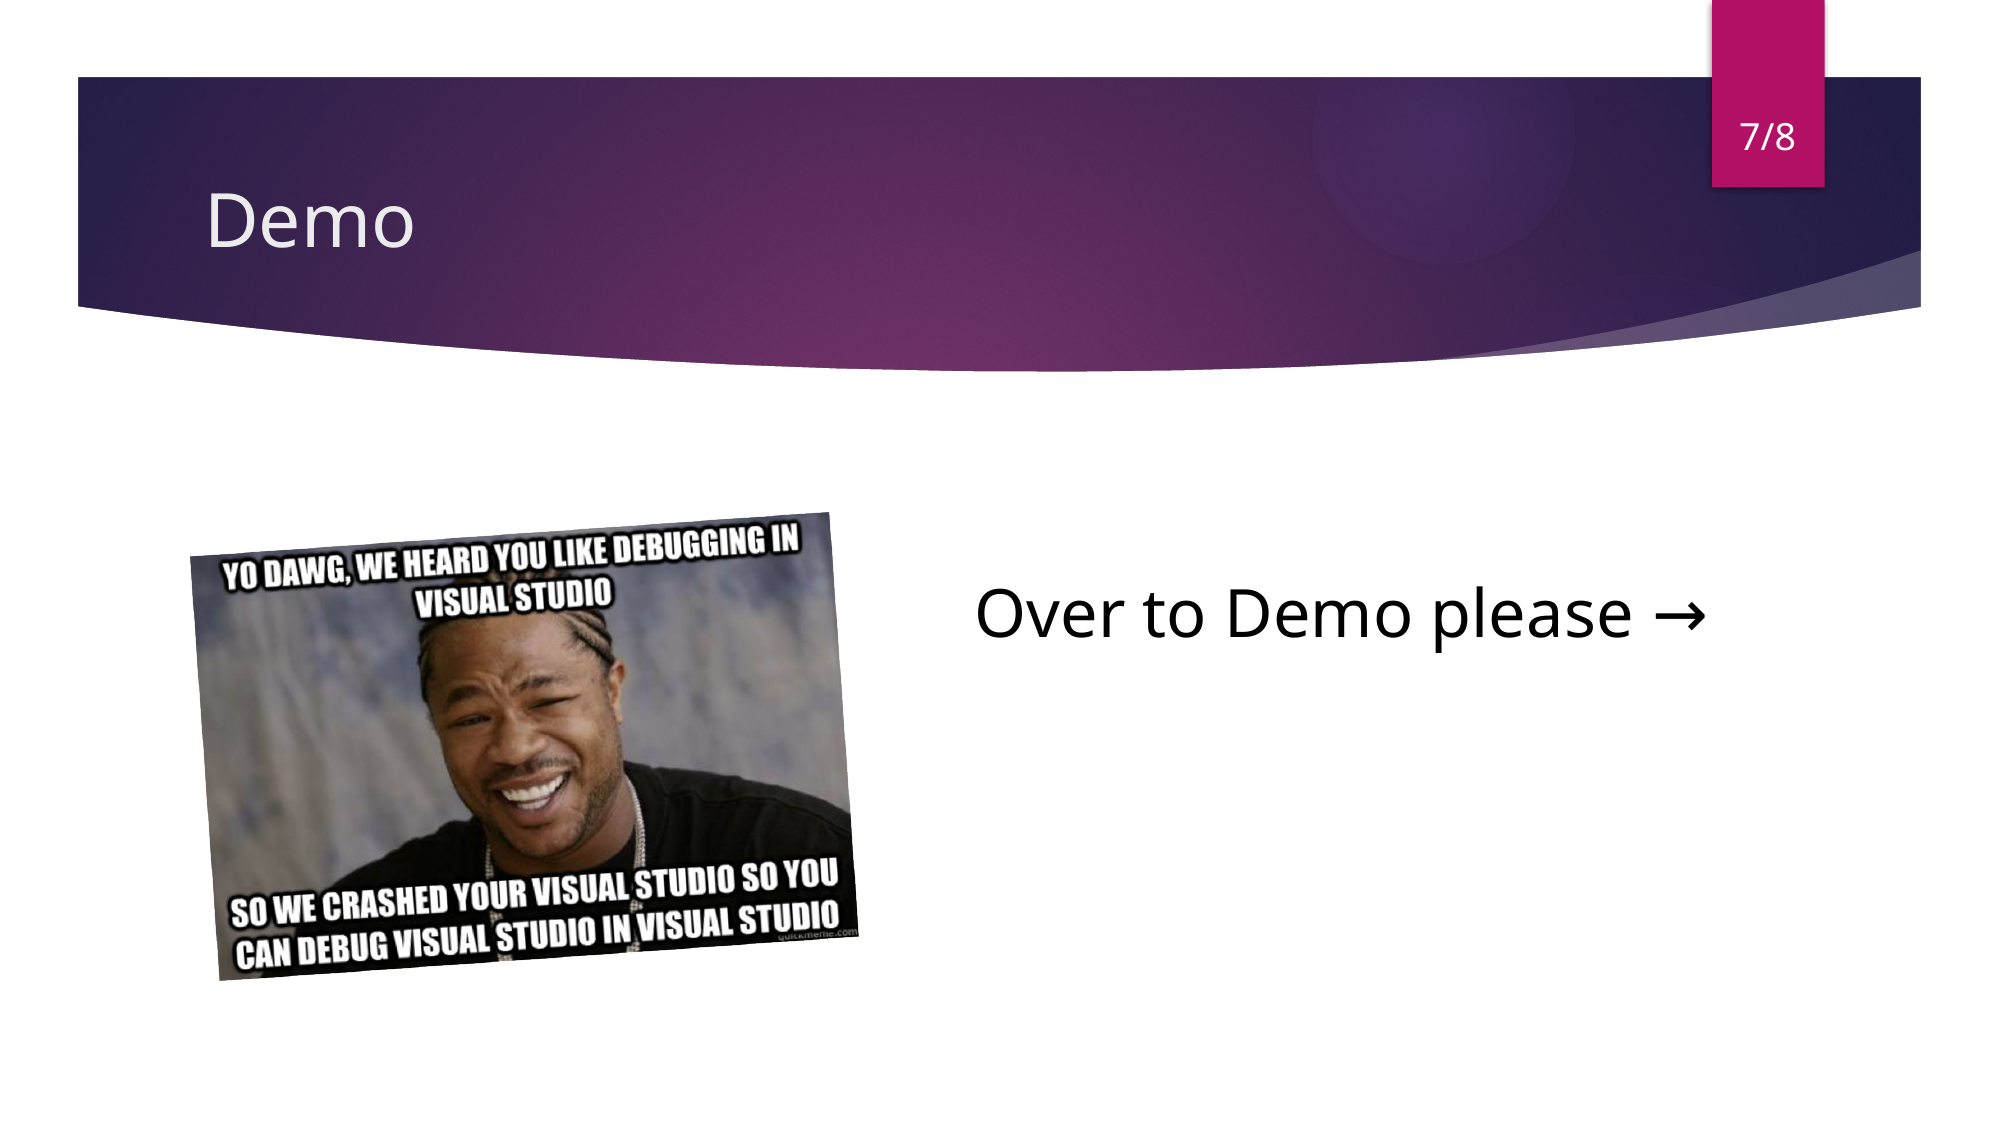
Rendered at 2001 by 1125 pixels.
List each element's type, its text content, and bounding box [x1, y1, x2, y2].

title Demo [189, 159, 1627, 276]
picture [191, 512, 858, 980]
text_box 7/8 [1711, 105, 1824, 166]
text_box Over to Demo please → [858, 563, 1824, 659]
